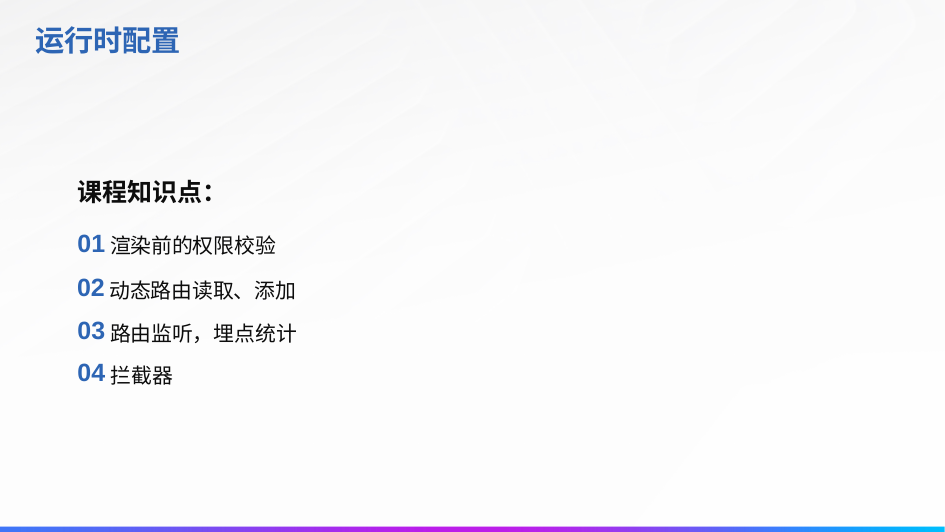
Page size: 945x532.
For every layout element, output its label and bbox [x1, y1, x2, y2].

text_box [62, 302, 493, 357]
text_box [62, 214, 351, 269]
picture [0, 0, 945, 532]
text_box [62, 259, 408, 314]
text_box [62, 357, 409, 400]
